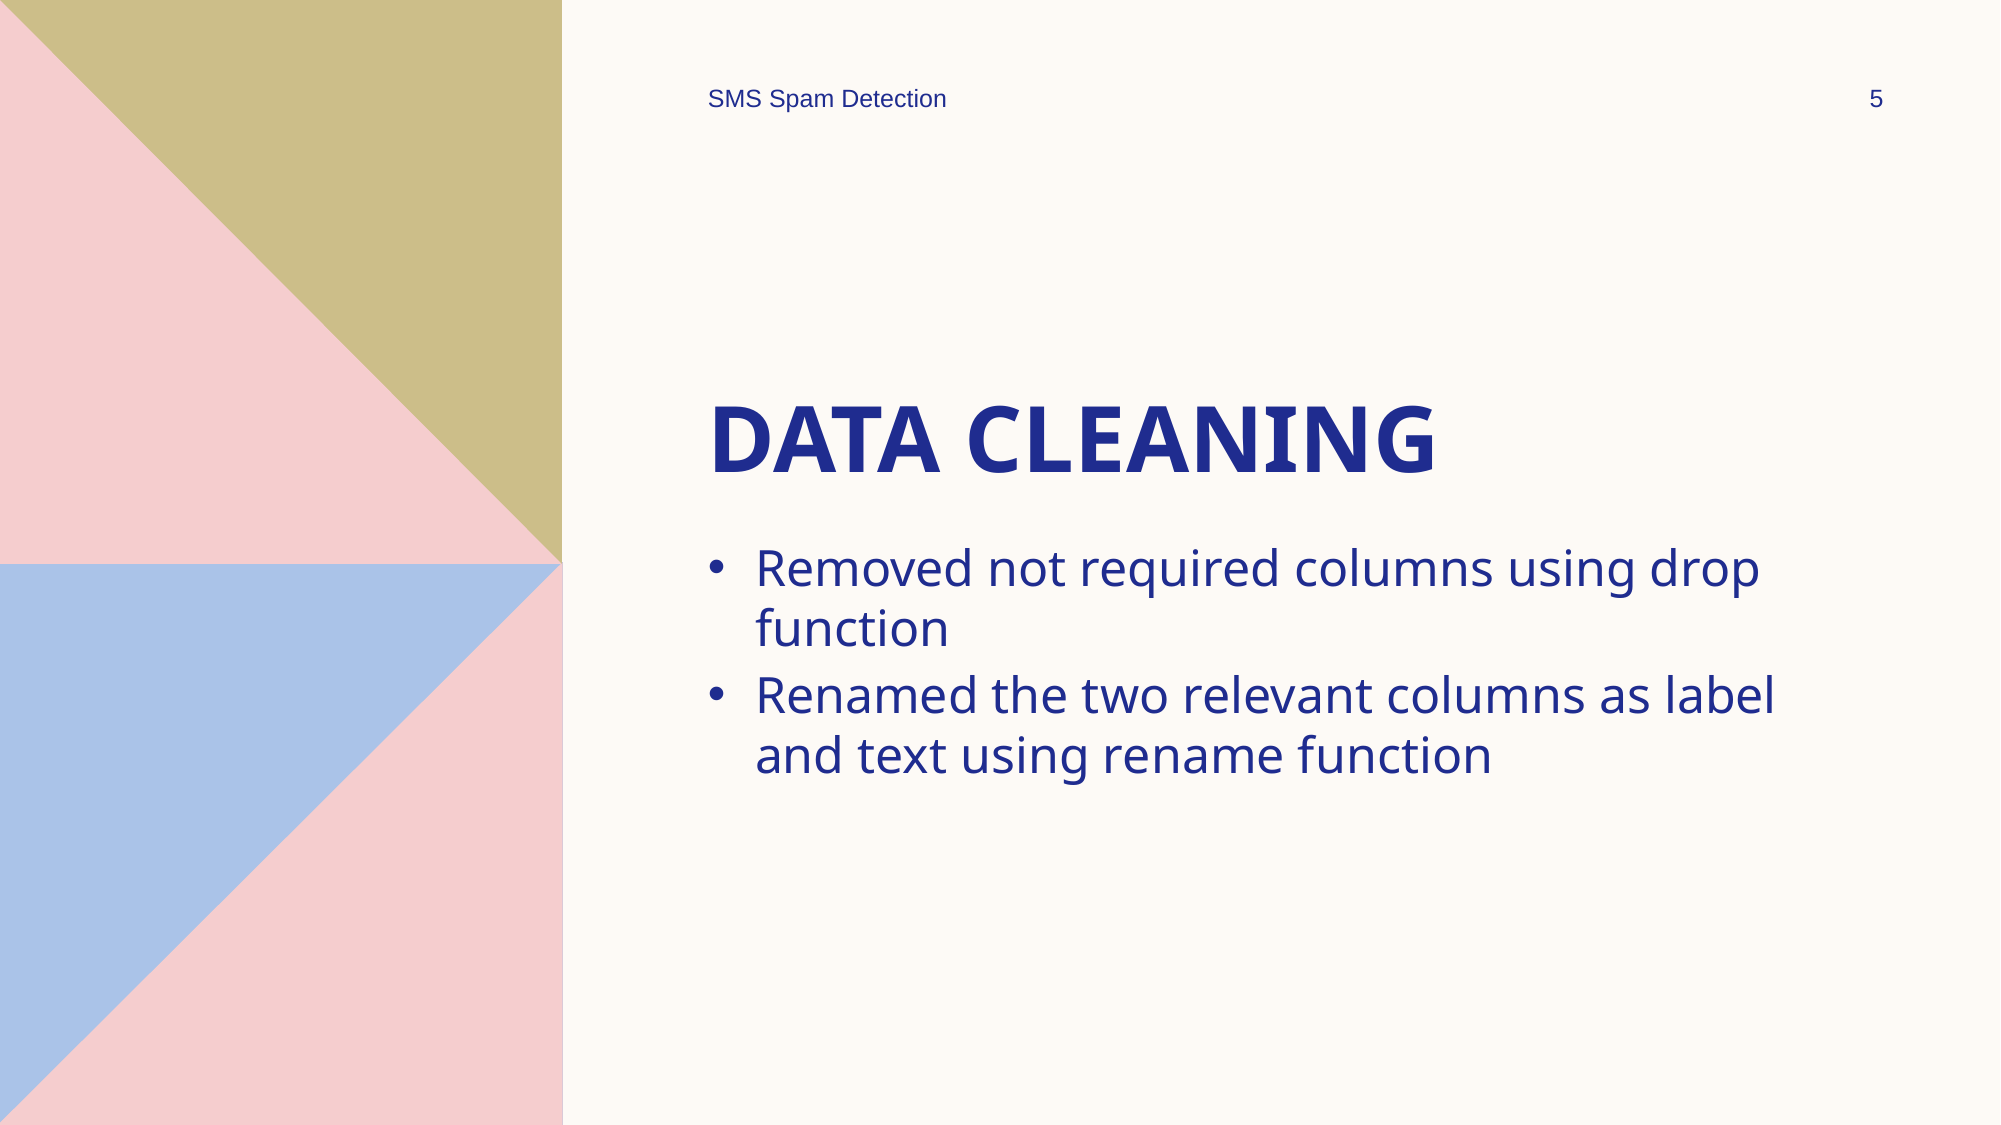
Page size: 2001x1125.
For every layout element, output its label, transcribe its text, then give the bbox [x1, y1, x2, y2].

slide_number 5 [1795, 75, 1958, 120]
title Data Cleaning [693, 373, 1803, 500]
footer SMS Spam Detection [693, 75, 1218, 120]
list Removed not required columns using drop function Renamed the two relevant columns as label and text using rename function [693, 528, 1803, 972]
